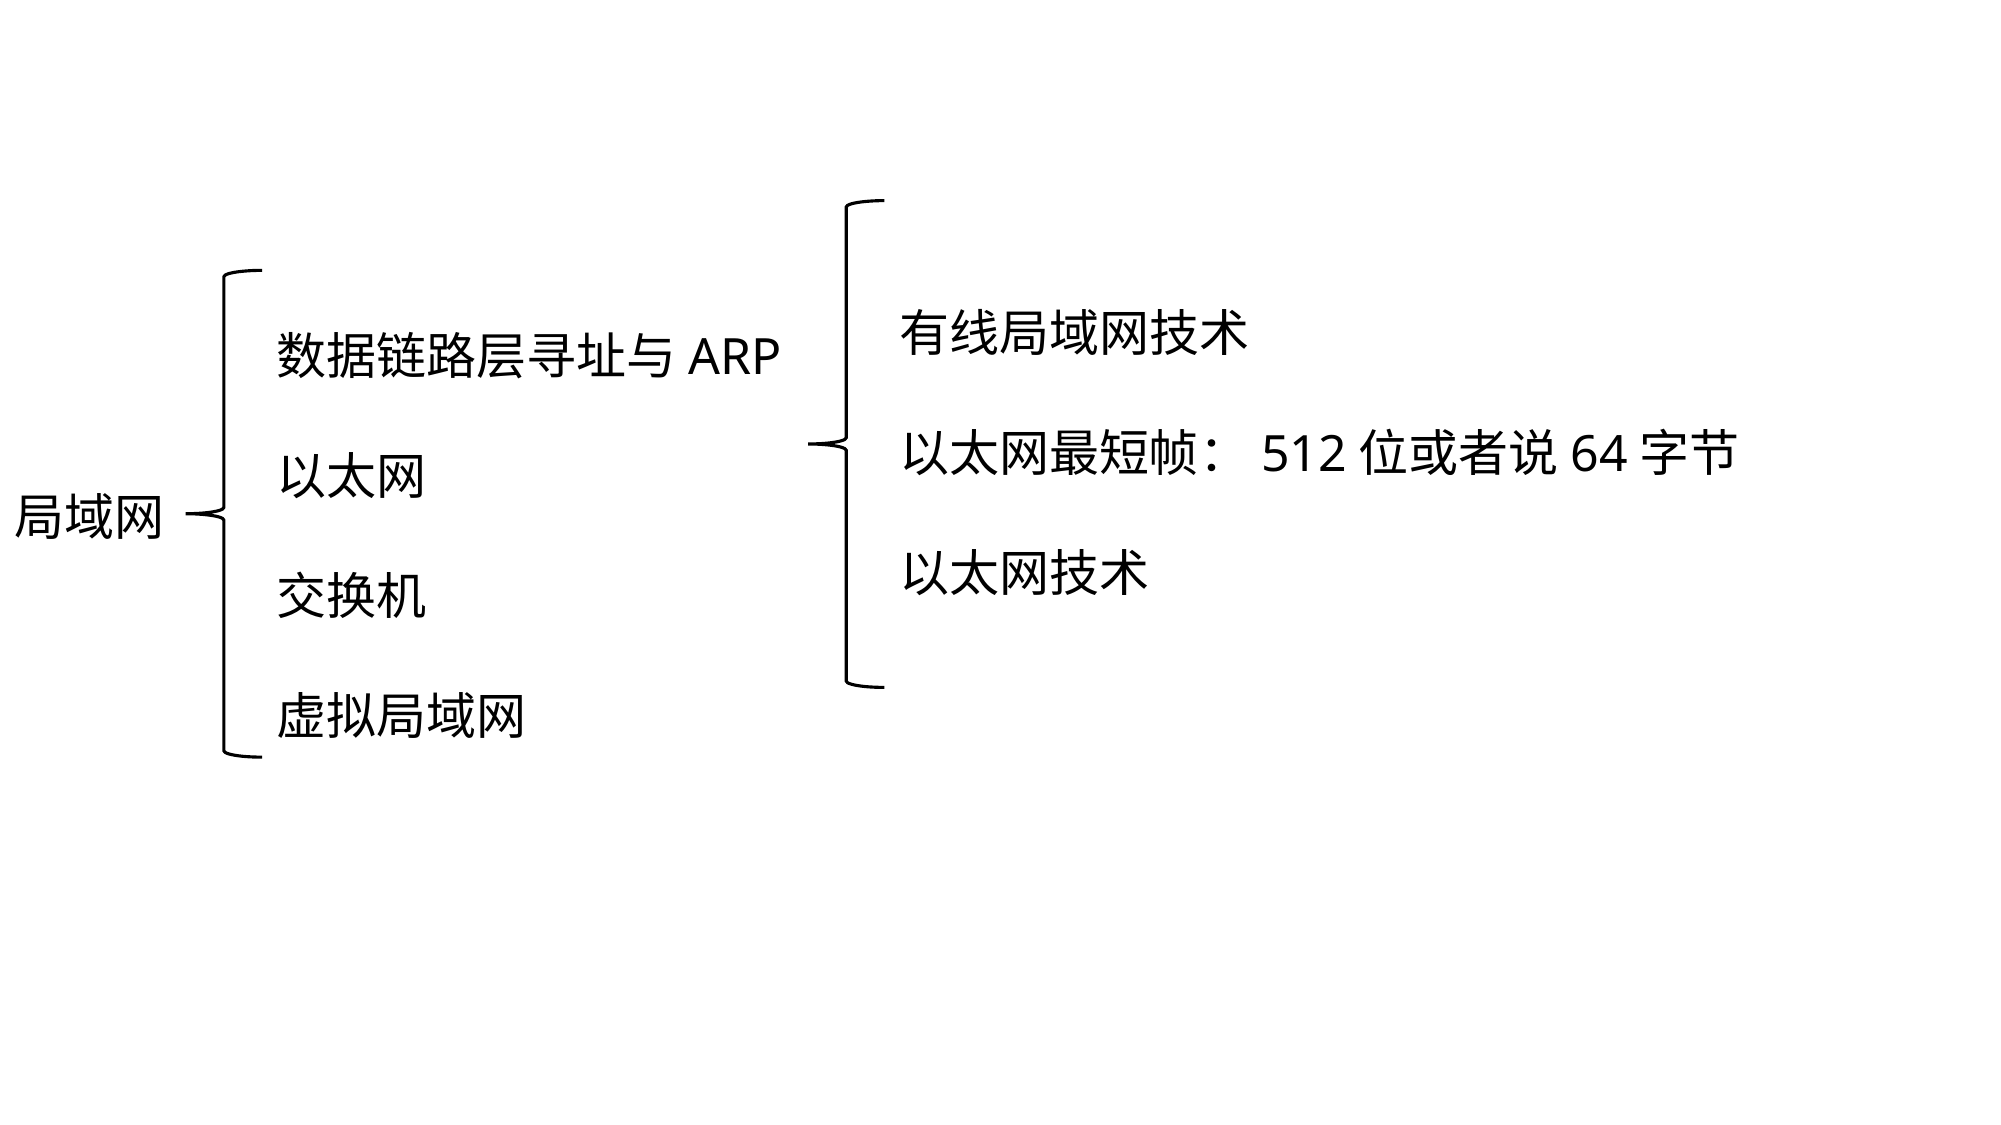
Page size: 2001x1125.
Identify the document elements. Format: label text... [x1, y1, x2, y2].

text_box 数据链路层寻址与ARP 以太网 交换机 虚拟局域网 [262, 257, 932, 753]
text_box 局域网 [0, 478, 206, 554]
text_box 有线局域网技术 以太网最短帧：512位或者说64字节 以太网技术 [884, 234, 1785, 610]
text_box [185, 268, 263, 759]
text_box [808, 199, 885, 689]
